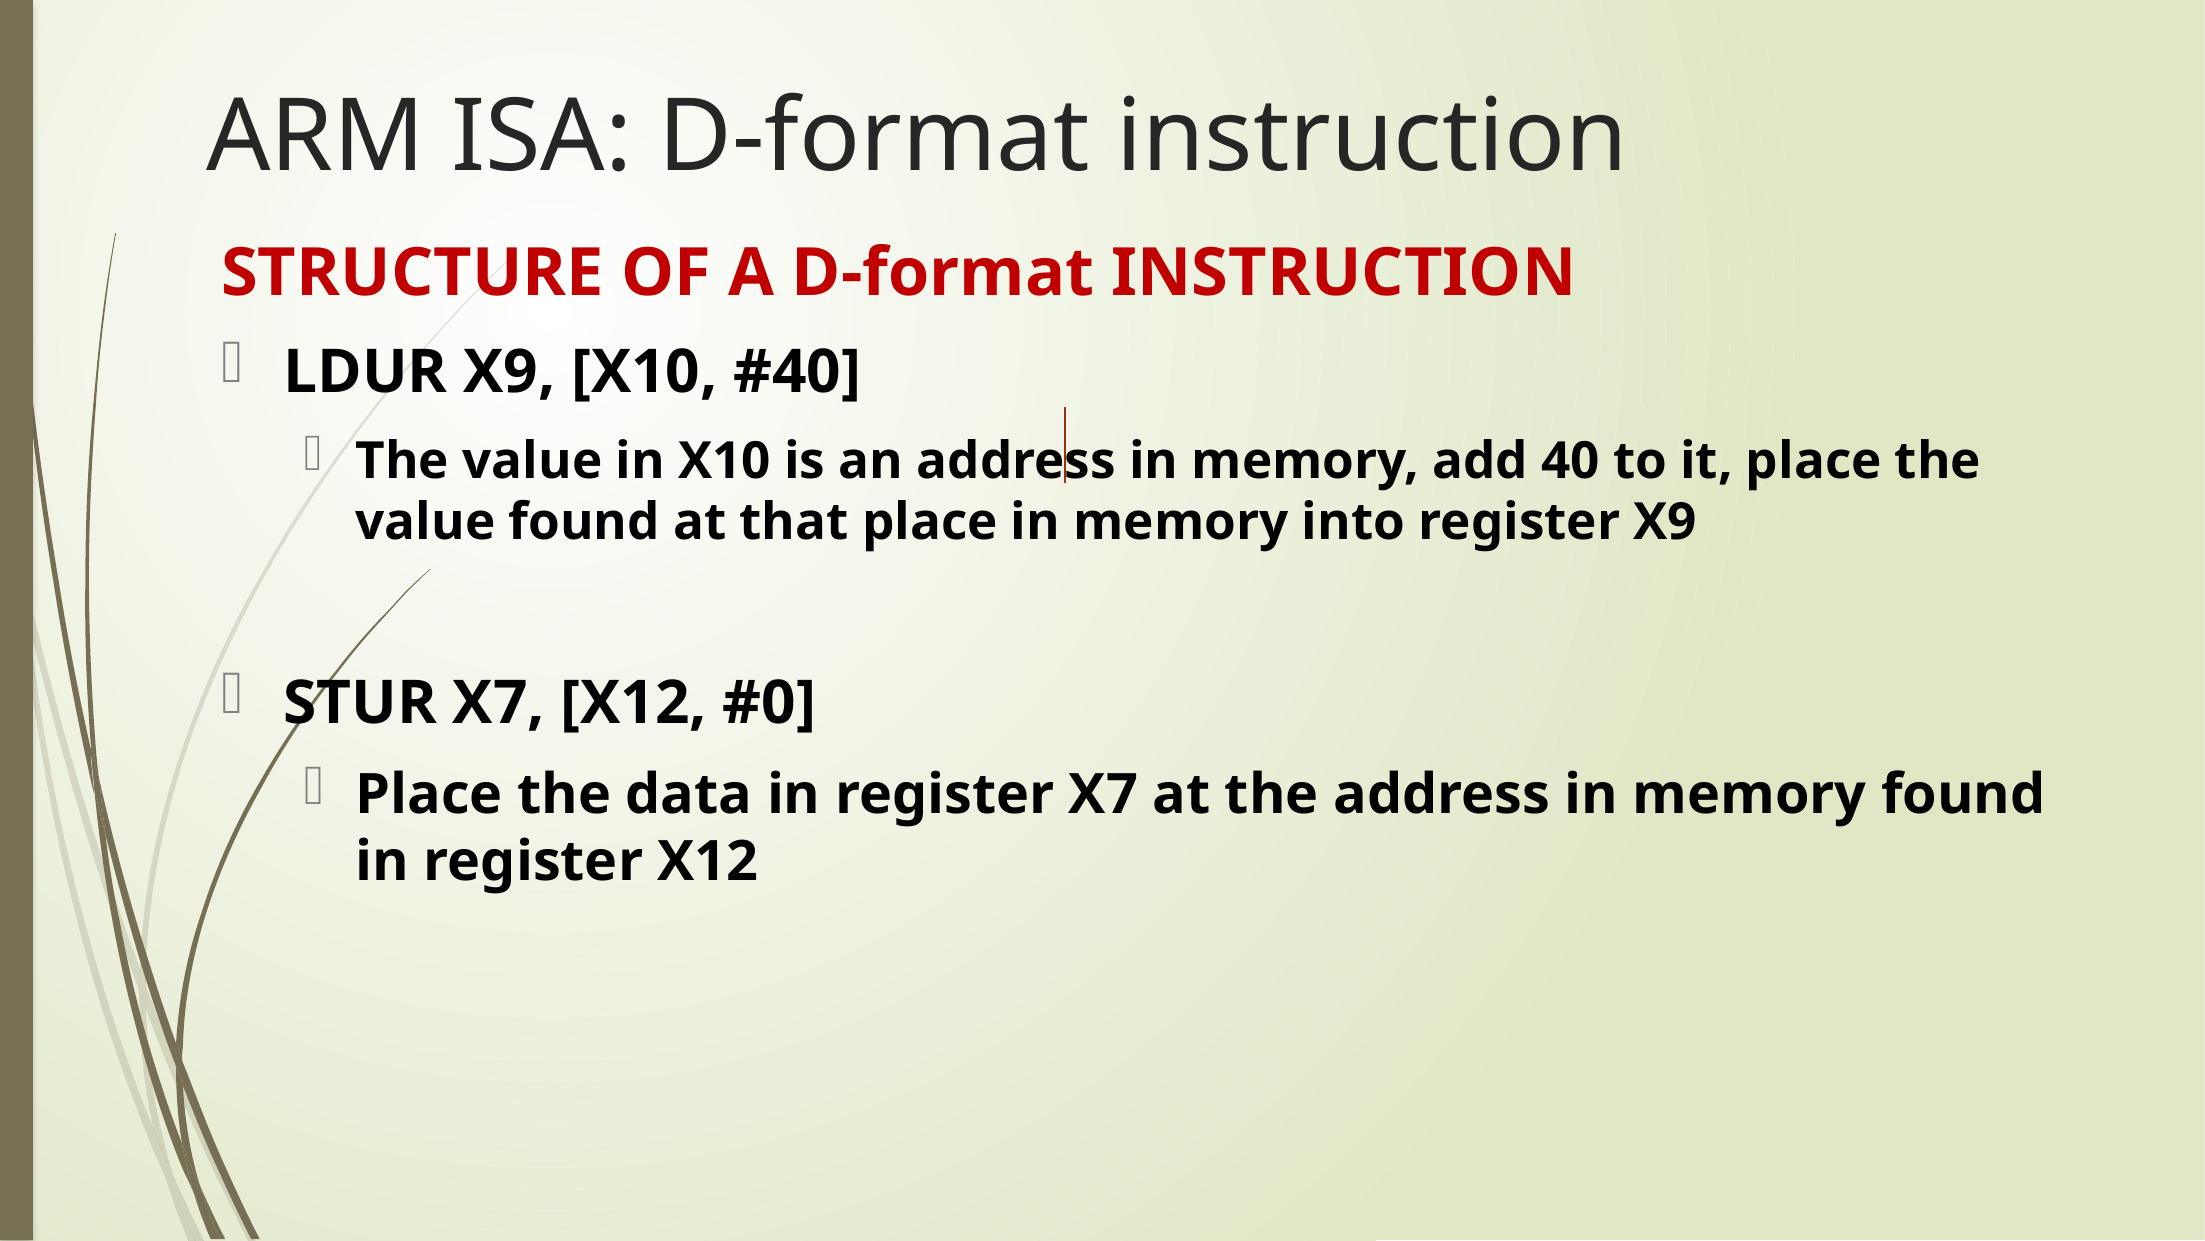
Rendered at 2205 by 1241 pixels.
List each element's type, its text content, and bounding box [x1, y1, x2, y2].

subtitle STRUCTURE OF A D-format INSTRUCTION LDUR X9, [X10, #40] The value in X10 is an address in memory, add 40 to it, place the value found at that place in memory into register X9 STUR X7, [X12, #0] Place the data in register X7 at the address in memory found in register X12 [206, 220, 2054, 1082]
title ARM ISA: D-format instruction [206, 62, 2078, 270]
